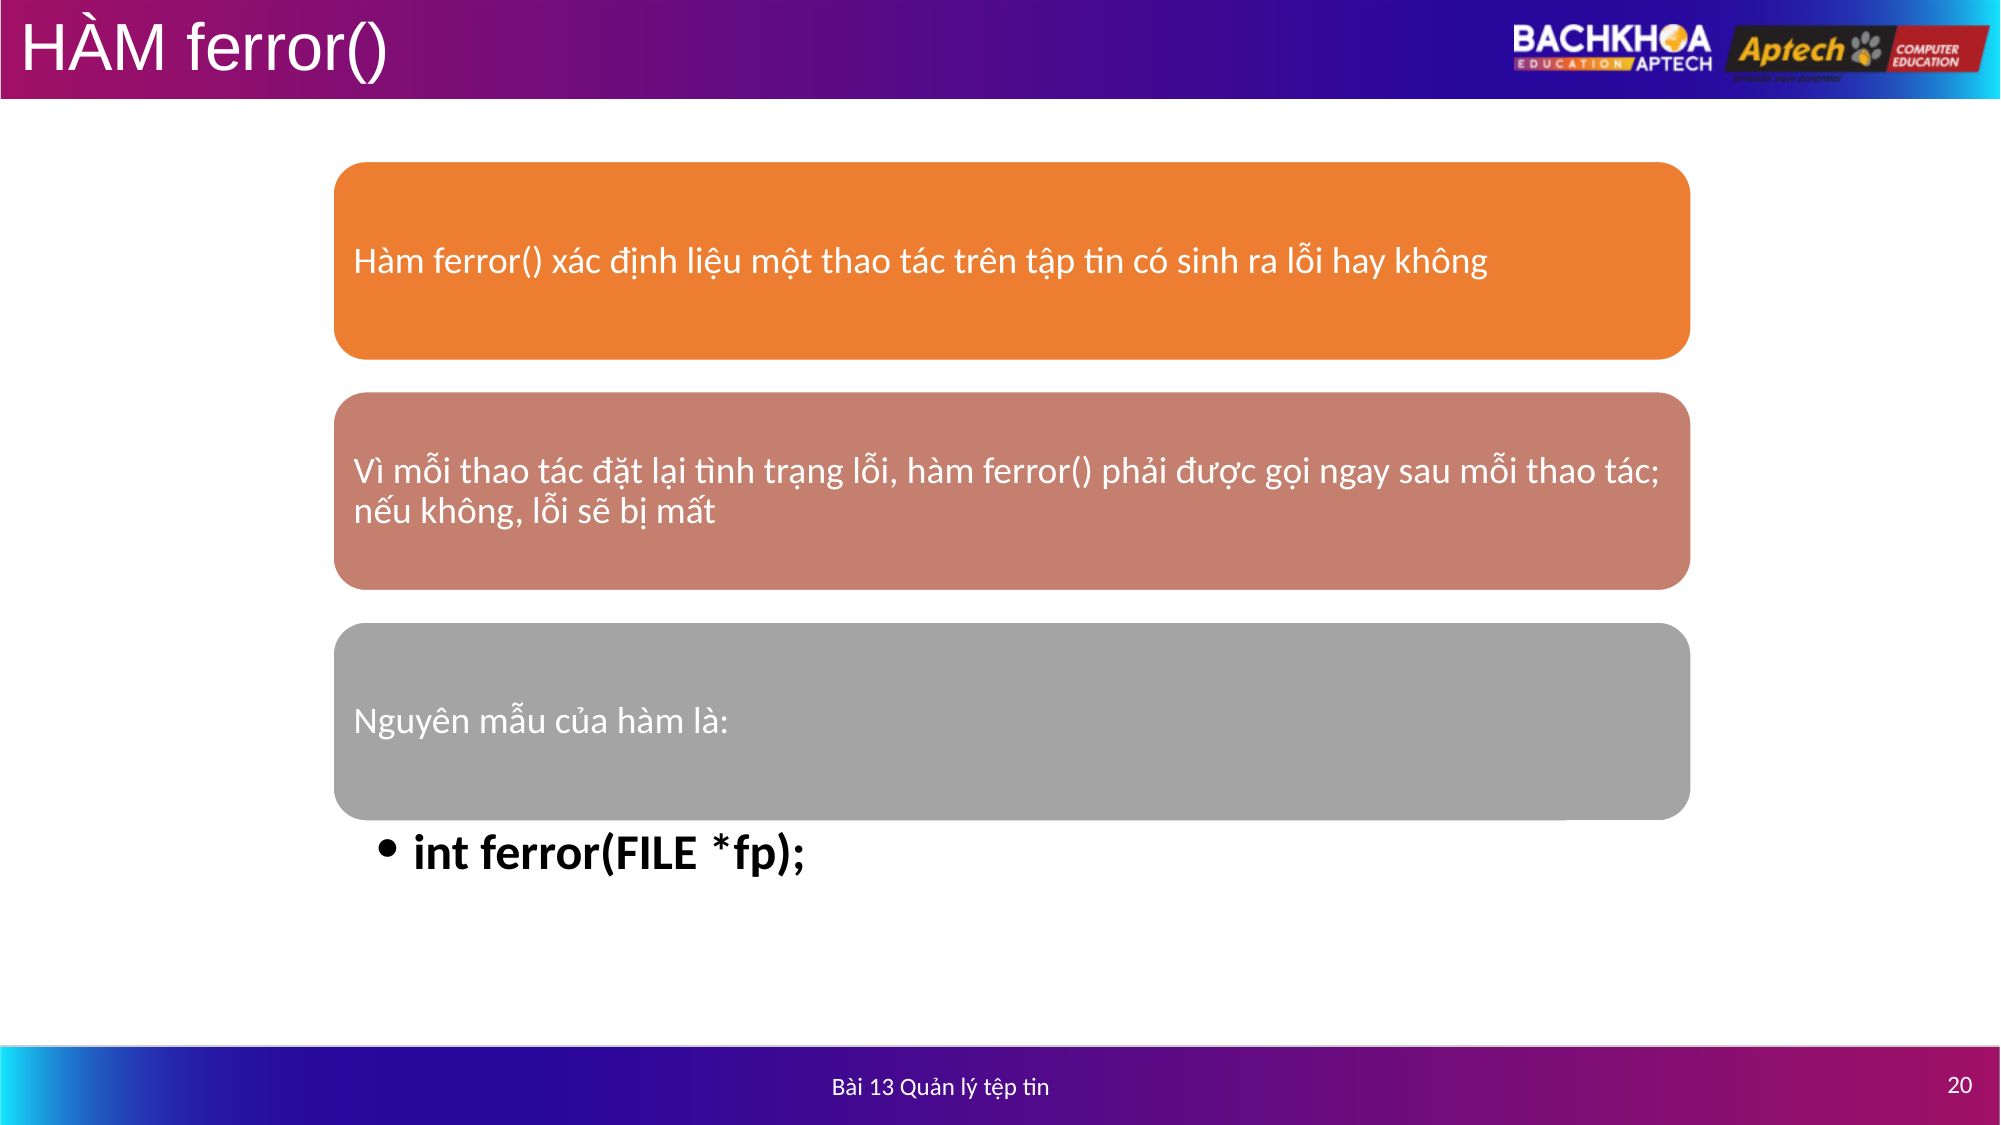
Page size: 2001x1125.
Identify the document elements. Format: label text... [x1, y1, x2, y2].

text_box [332, 160, 1692, 999]
title HÀM ferror() [4, 5, 1990, 93]
picture [0, 1045, 2000, 1125]
picture [0, 0, 2001, 99]
footer Bài 13 Quản lý tệp tin [17, 1055, 1865, 1116]
slide_number ‹#› [1877, 1053, 1988, 1114]
